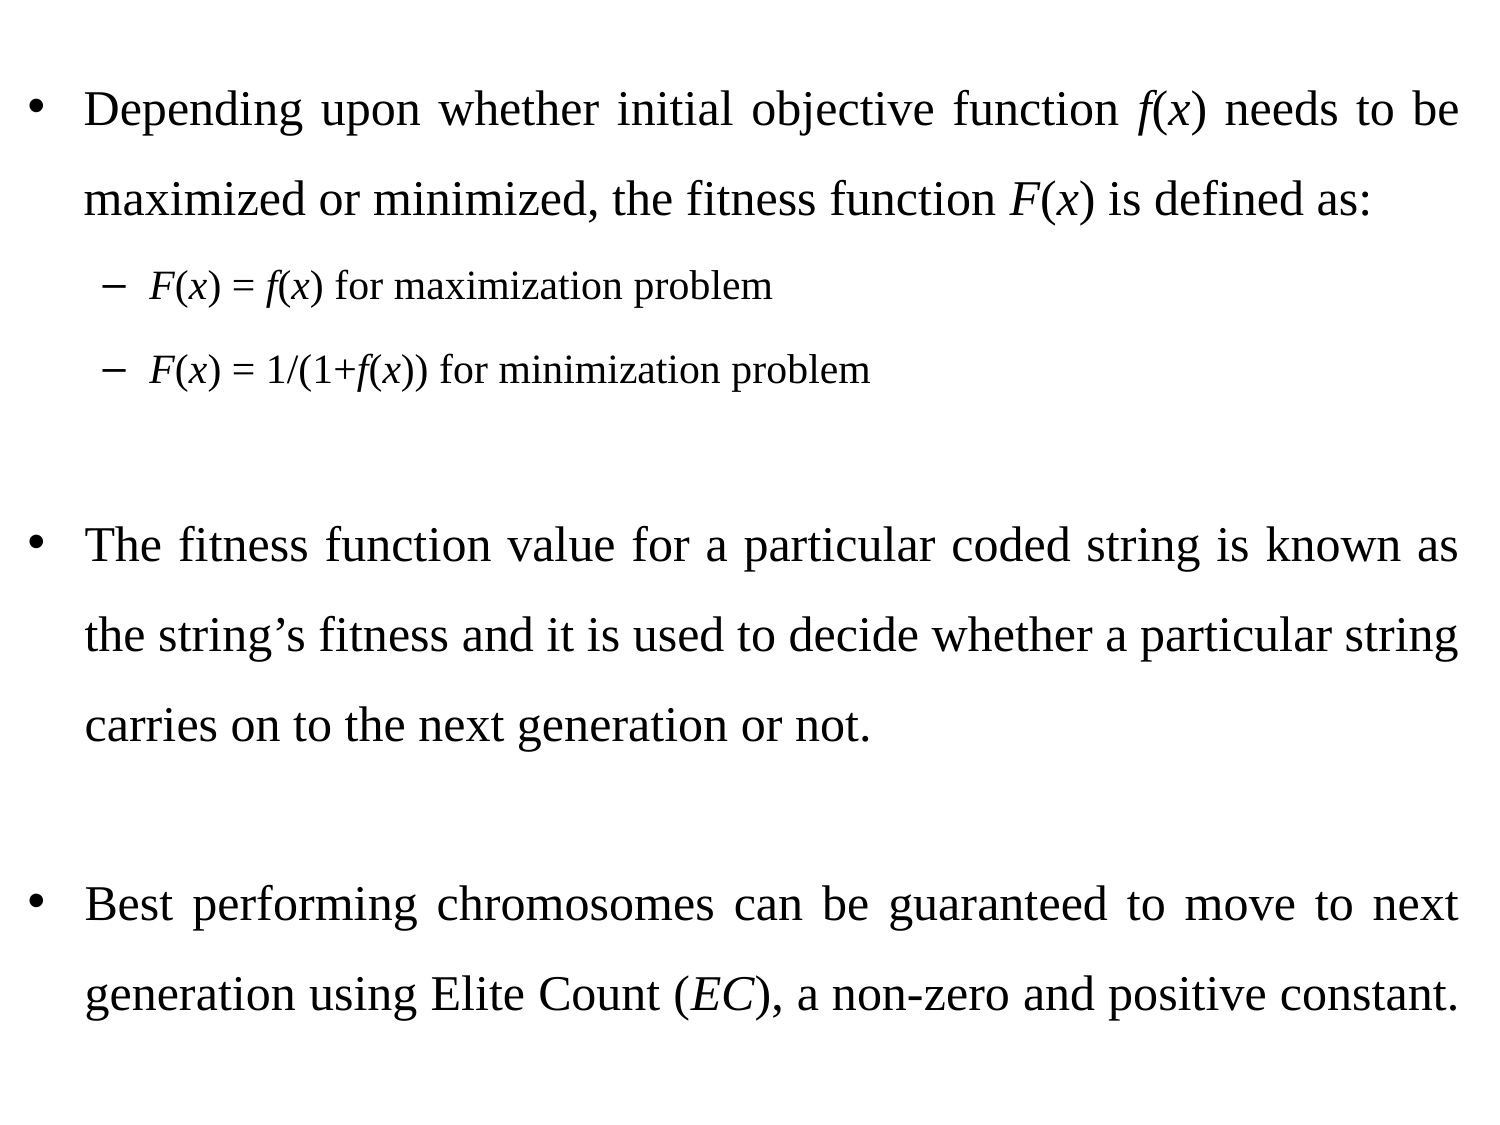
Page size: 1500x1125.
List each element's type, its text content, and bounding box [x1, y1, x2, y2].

list Depending upon whether initial objective function f(x) needs to be maximized or minimized, the fitness function F(x) is defined as: F(x) = f(x) for maximization problem F(x) = 1/(1+f(x)) for minimization problem The fitness function value for a particular coded string is known as the string’s fitness and it is used to decide whether a particular string carries on to the next generation or not. Best performing chromosomes can be guaranteed to move to next generation using Elite Count (EC), a non-zero and positive constant. [12, 37, 1475, 1050]
